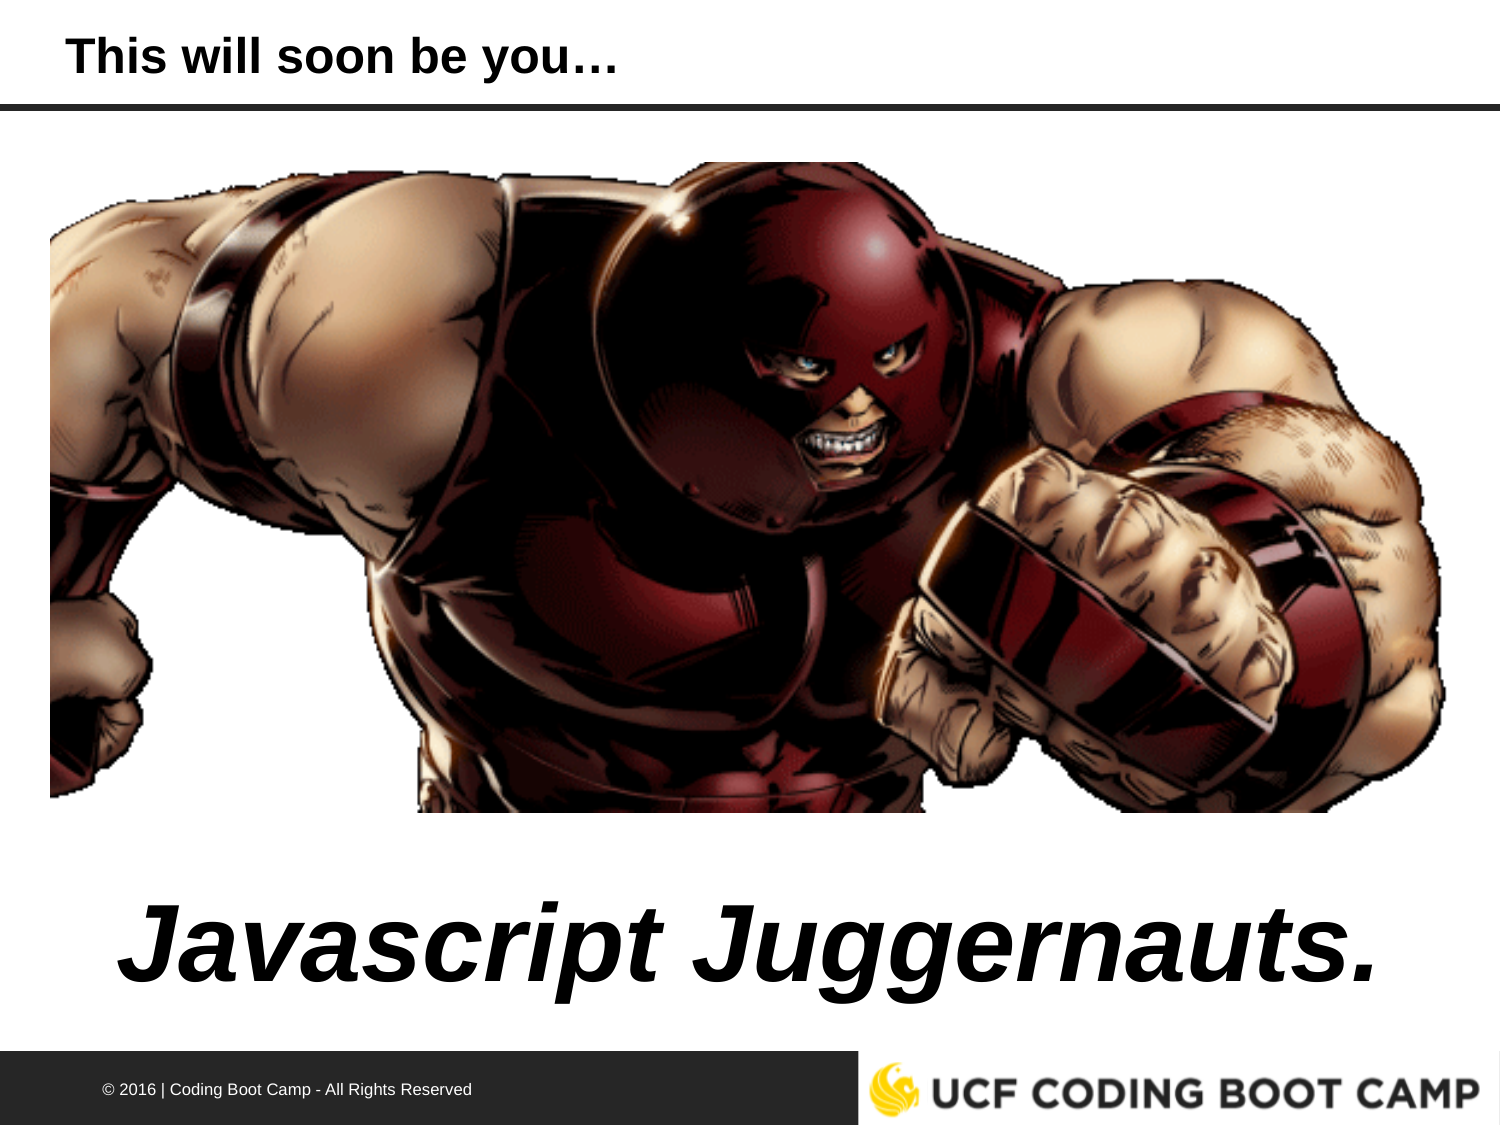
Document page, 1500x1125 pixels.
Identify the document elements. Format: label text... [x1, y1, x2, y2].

text_box Javascript Juggernauts. [50, 821, 1450, 1063]
picture [858, 1051, 1500, 1125]
title This will soon be you… [50, 0, 948, 108]
picture [49, 162, 1500, 813]
